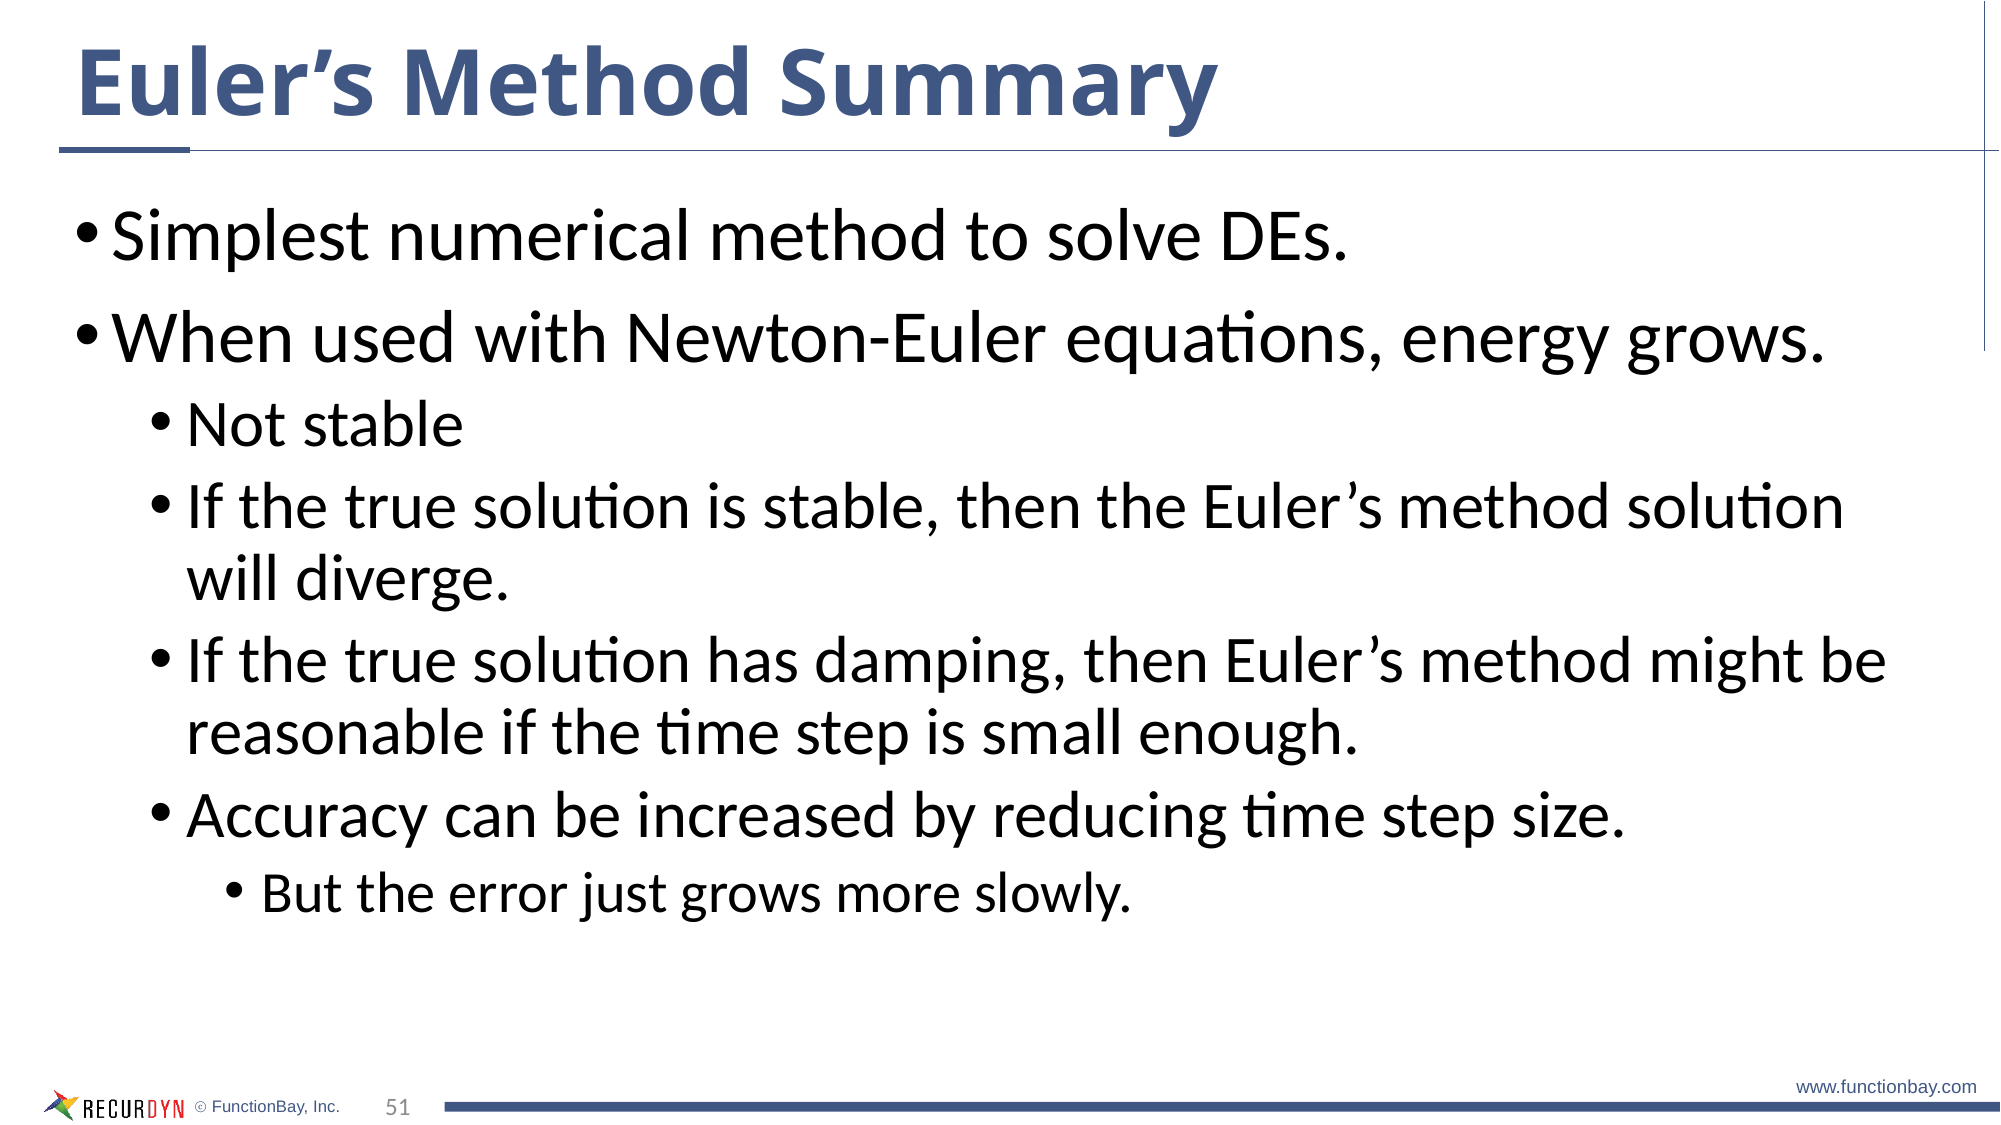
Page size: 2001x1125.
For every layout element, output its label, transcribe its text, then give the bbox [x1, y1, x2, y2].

picture [43, 1090, 186, 1121]
slide_number 51 [359, 1075, 437, 1125]
list Simplest numerical method to solve DEs. When used with Newton-Euler equations, energy grows. Not stable If the true solution is stable, then the Euler’s method solution will diverge. If the true solution has damping, then Euler’s method might be reasonable if the time step is small enough. Accuracy can be increased by reducing time step size. But the error just grows more slowly. [59, 188, 1937, 1014]
title Euler’s Method Summary [59, 11, 1785, 160]
